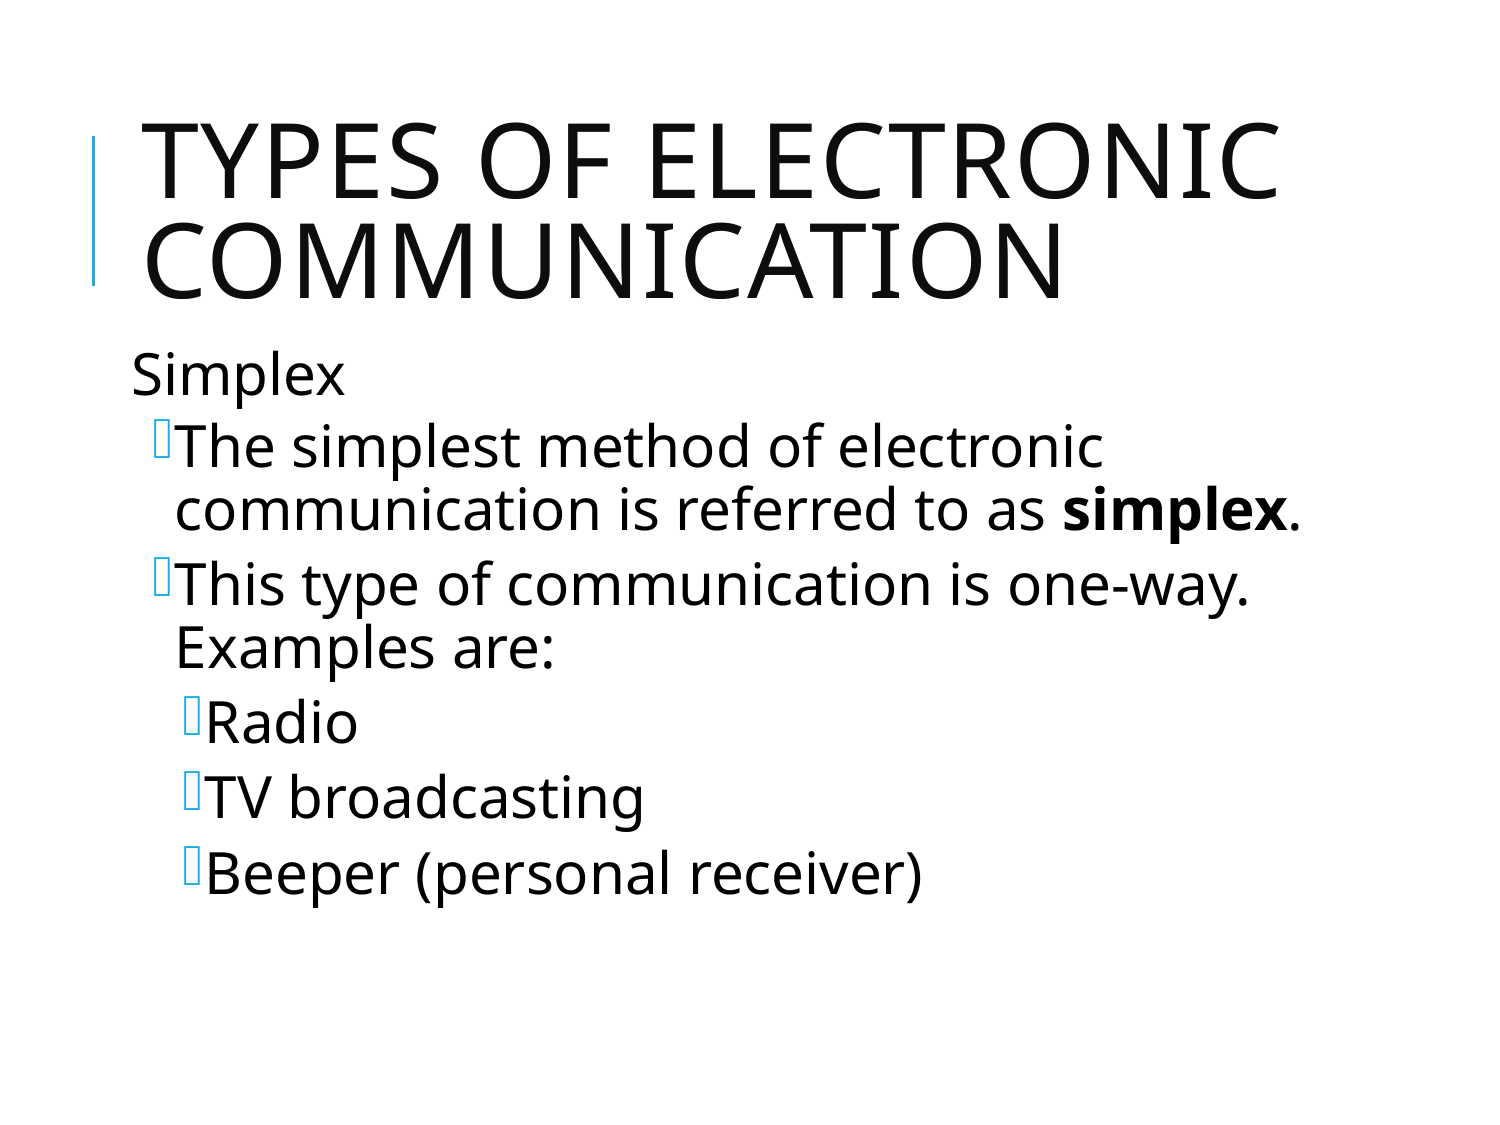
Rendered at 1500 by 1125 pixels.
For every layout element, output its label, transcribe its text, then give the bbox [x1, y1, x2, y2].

title Types of Electronic Communication [126, 96, 1483, 342]
list Simplex The simplest method of electronic communication is referred to as simplex. This type of communication is one-way. Examples are: Radio TV broadcasting Beeper (personal receiver) [123, 338, 1436, 999]
